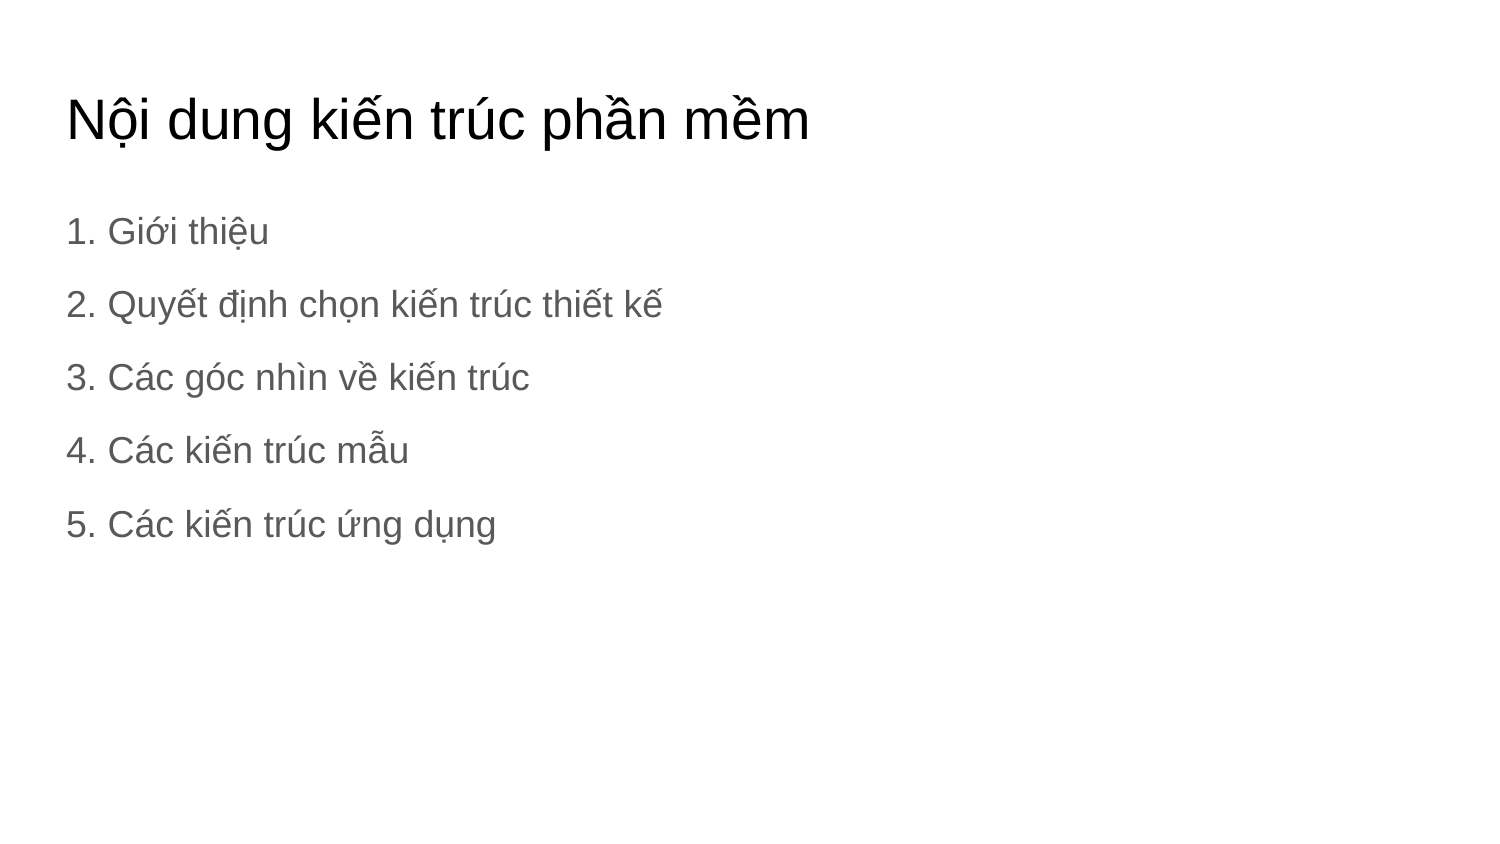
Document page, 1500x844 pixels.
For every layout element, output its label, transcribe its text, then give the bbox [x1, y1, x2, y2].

title Nội dung kiến trúc phần mềm [51, 72, 1449, 167]
list 1. Giới thiệu 2. Quyết định chọn kiến trúc thiết kế 3. Các góc nhìn về kiến trúc 4. Các kiến trúc mẫu 5. Các kiến trúc ứng dụng [51, 189, 1449, 750]
